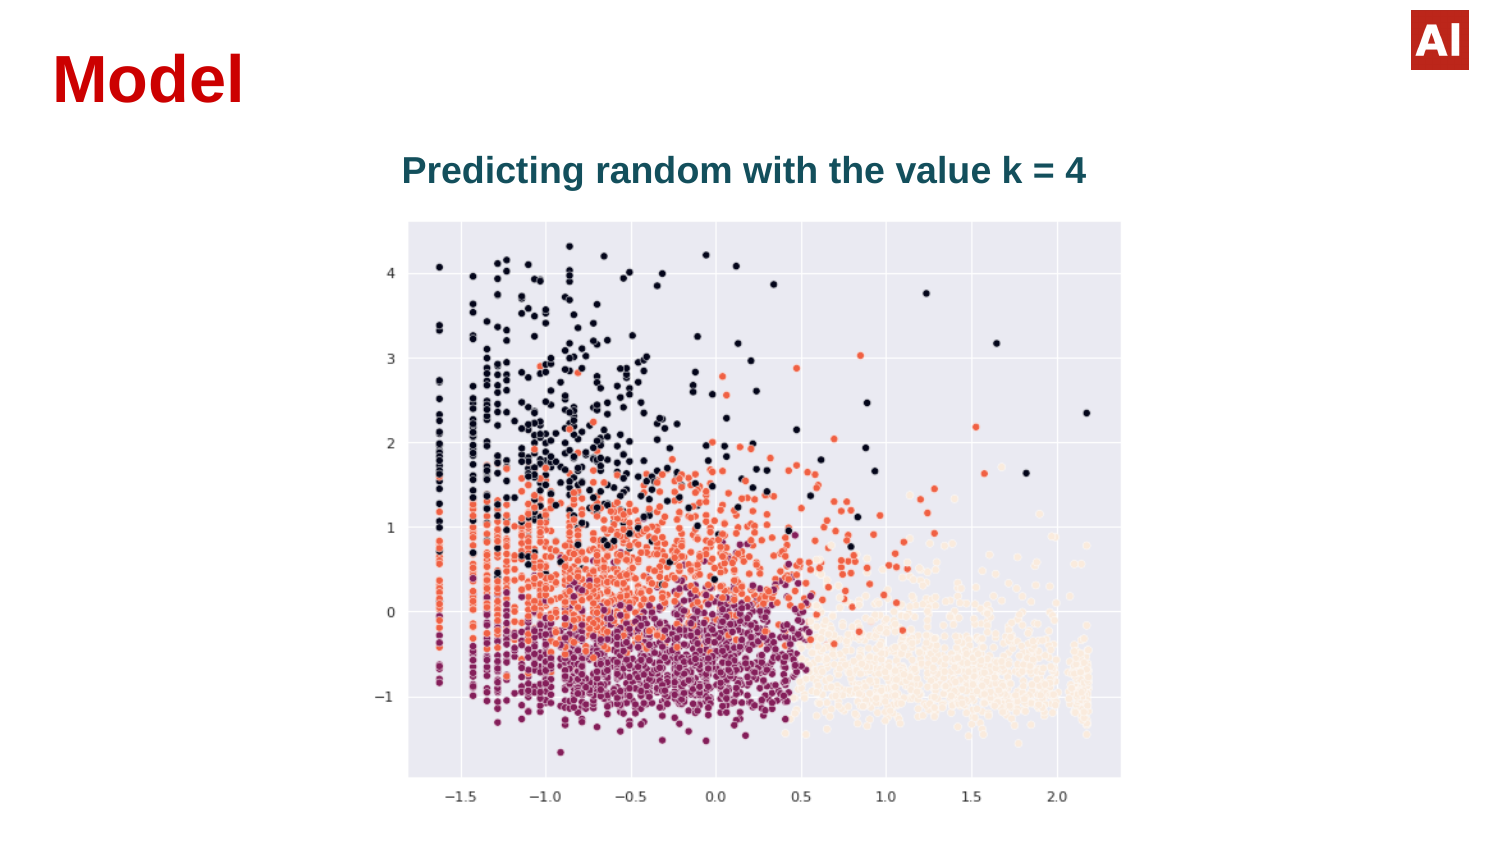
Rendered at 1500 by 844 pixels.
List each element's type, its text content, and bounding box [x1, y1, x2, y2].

title Model [37, 20, 1436, 132]
picture [1411, 10, 1469, 70]
text_box Predicting random with the value k = 4 [45, 94, 1444, 206]
picture [364, 213, 1130, 812]
